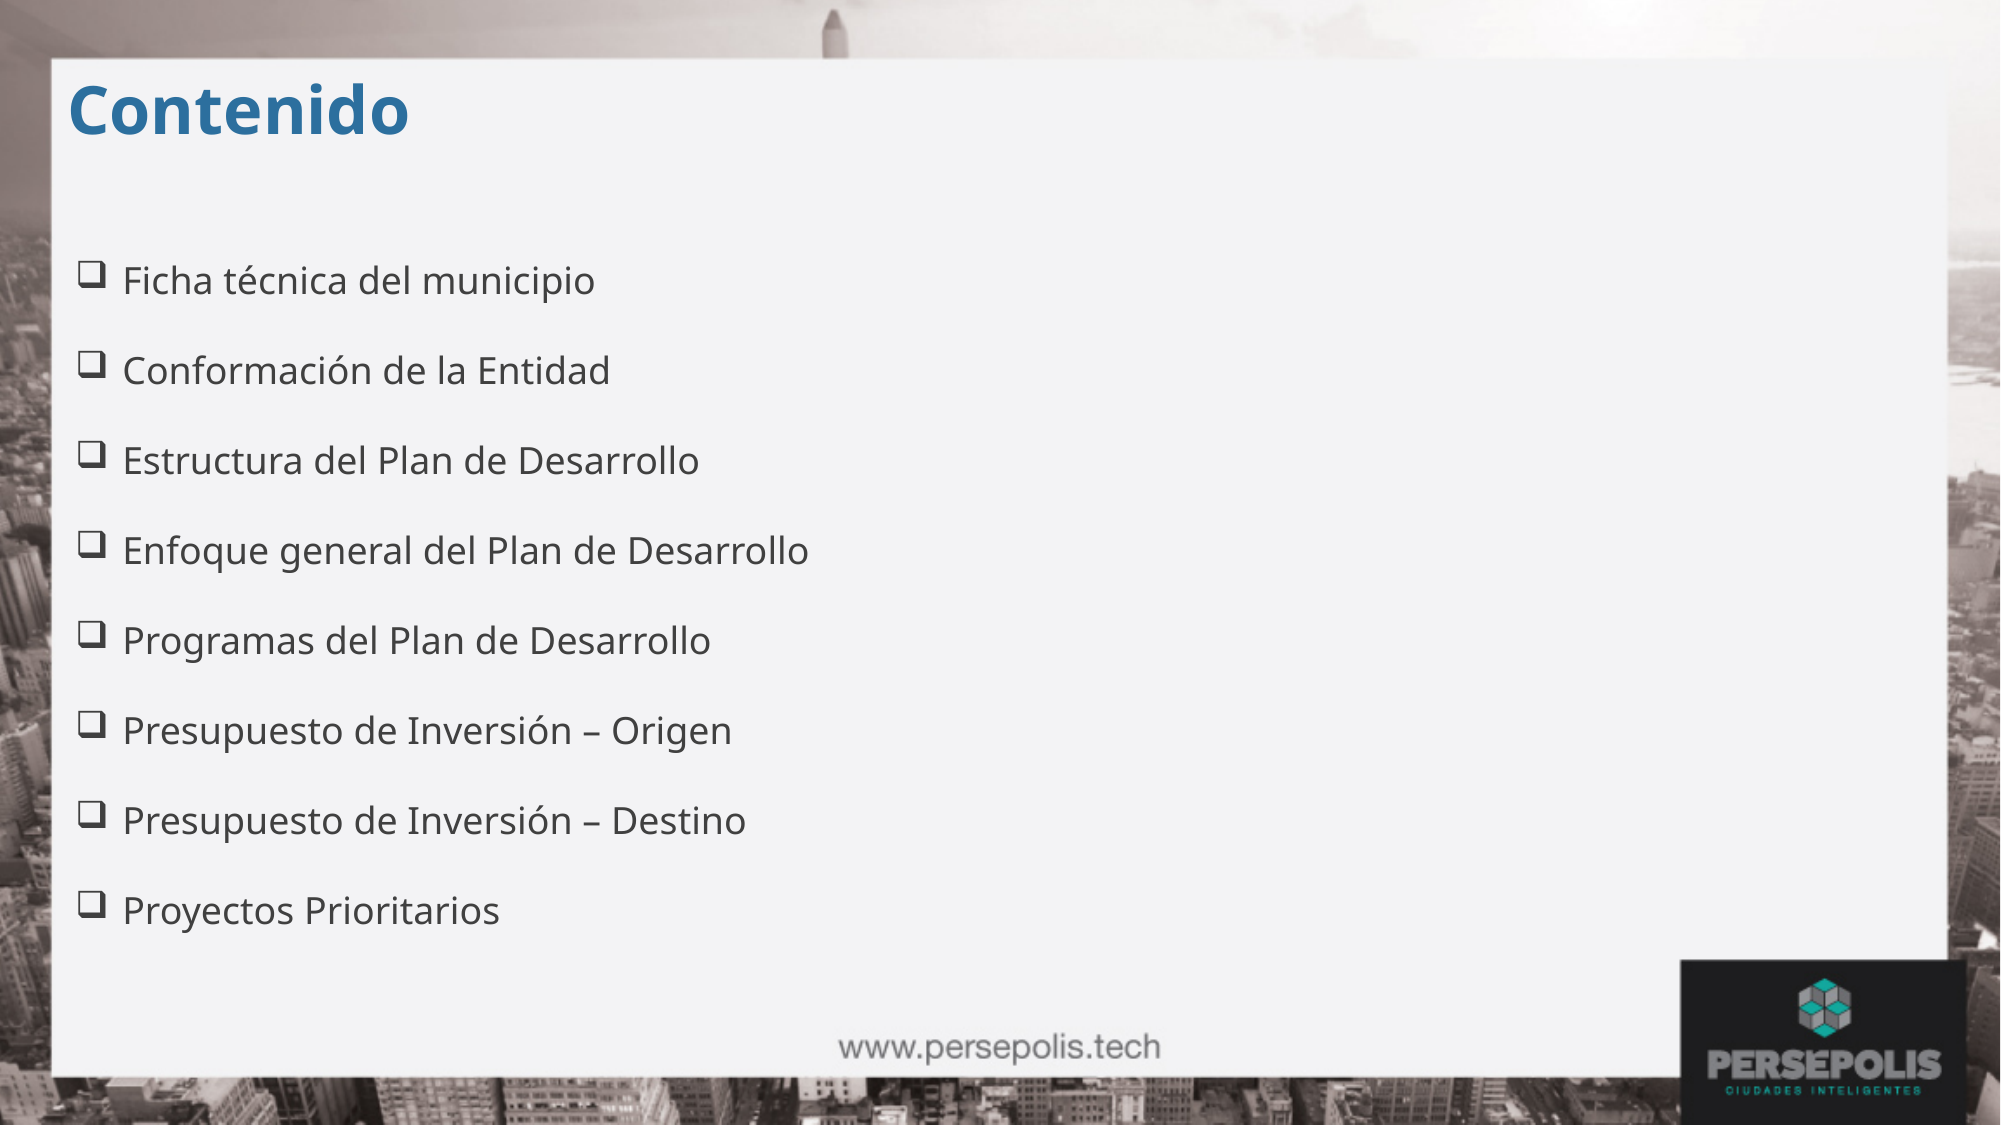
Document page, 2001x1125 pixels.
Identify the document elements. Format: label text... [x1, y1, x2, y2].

picture [0, 0, 2001, 1125]
text_box Ficha técnica del municipio Conformación de la Entidad Estructura del Plan de Desarrollo Enfoque general del Plan de Desarrollo Programas del Plan de Desarrollo Presupuesto de Inversión – Origen Presupuesto de Inversión – Destino Proyectos Prioritarios [60, 249, 1939, 940]
text_box Contenido [52, 60, 691, 156]
